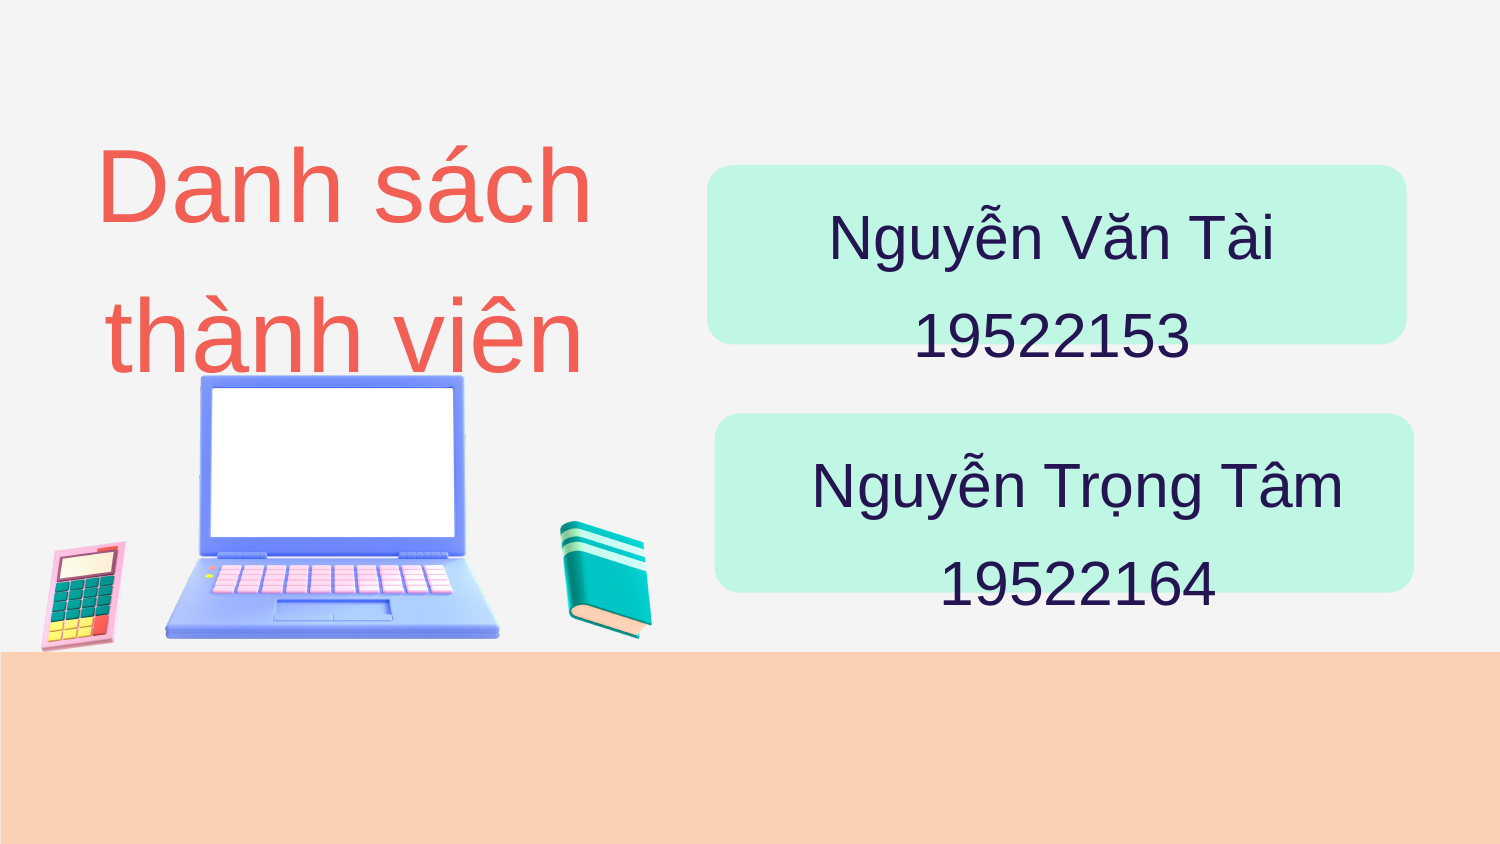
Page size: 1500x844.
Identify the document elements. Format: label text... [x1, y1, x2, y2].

picture [165, 375, 500, 639]
picture [560, 521, 652, 639]
text_box Danh sách thành viên [84, 92, 606, 393]
text_box Nguyễn Văn Tài 19522153 [704, 174, 1400, 370]
text_box [714, 413, 1408, 591]
text_box [0, 651, 1500, 844]
text_box [713, 165, 1407, 336]
text_box Nguyễn Trọng Tâm 19522164 [731, 422, 1427, 618]
picture [41, 540, 128, 653]
